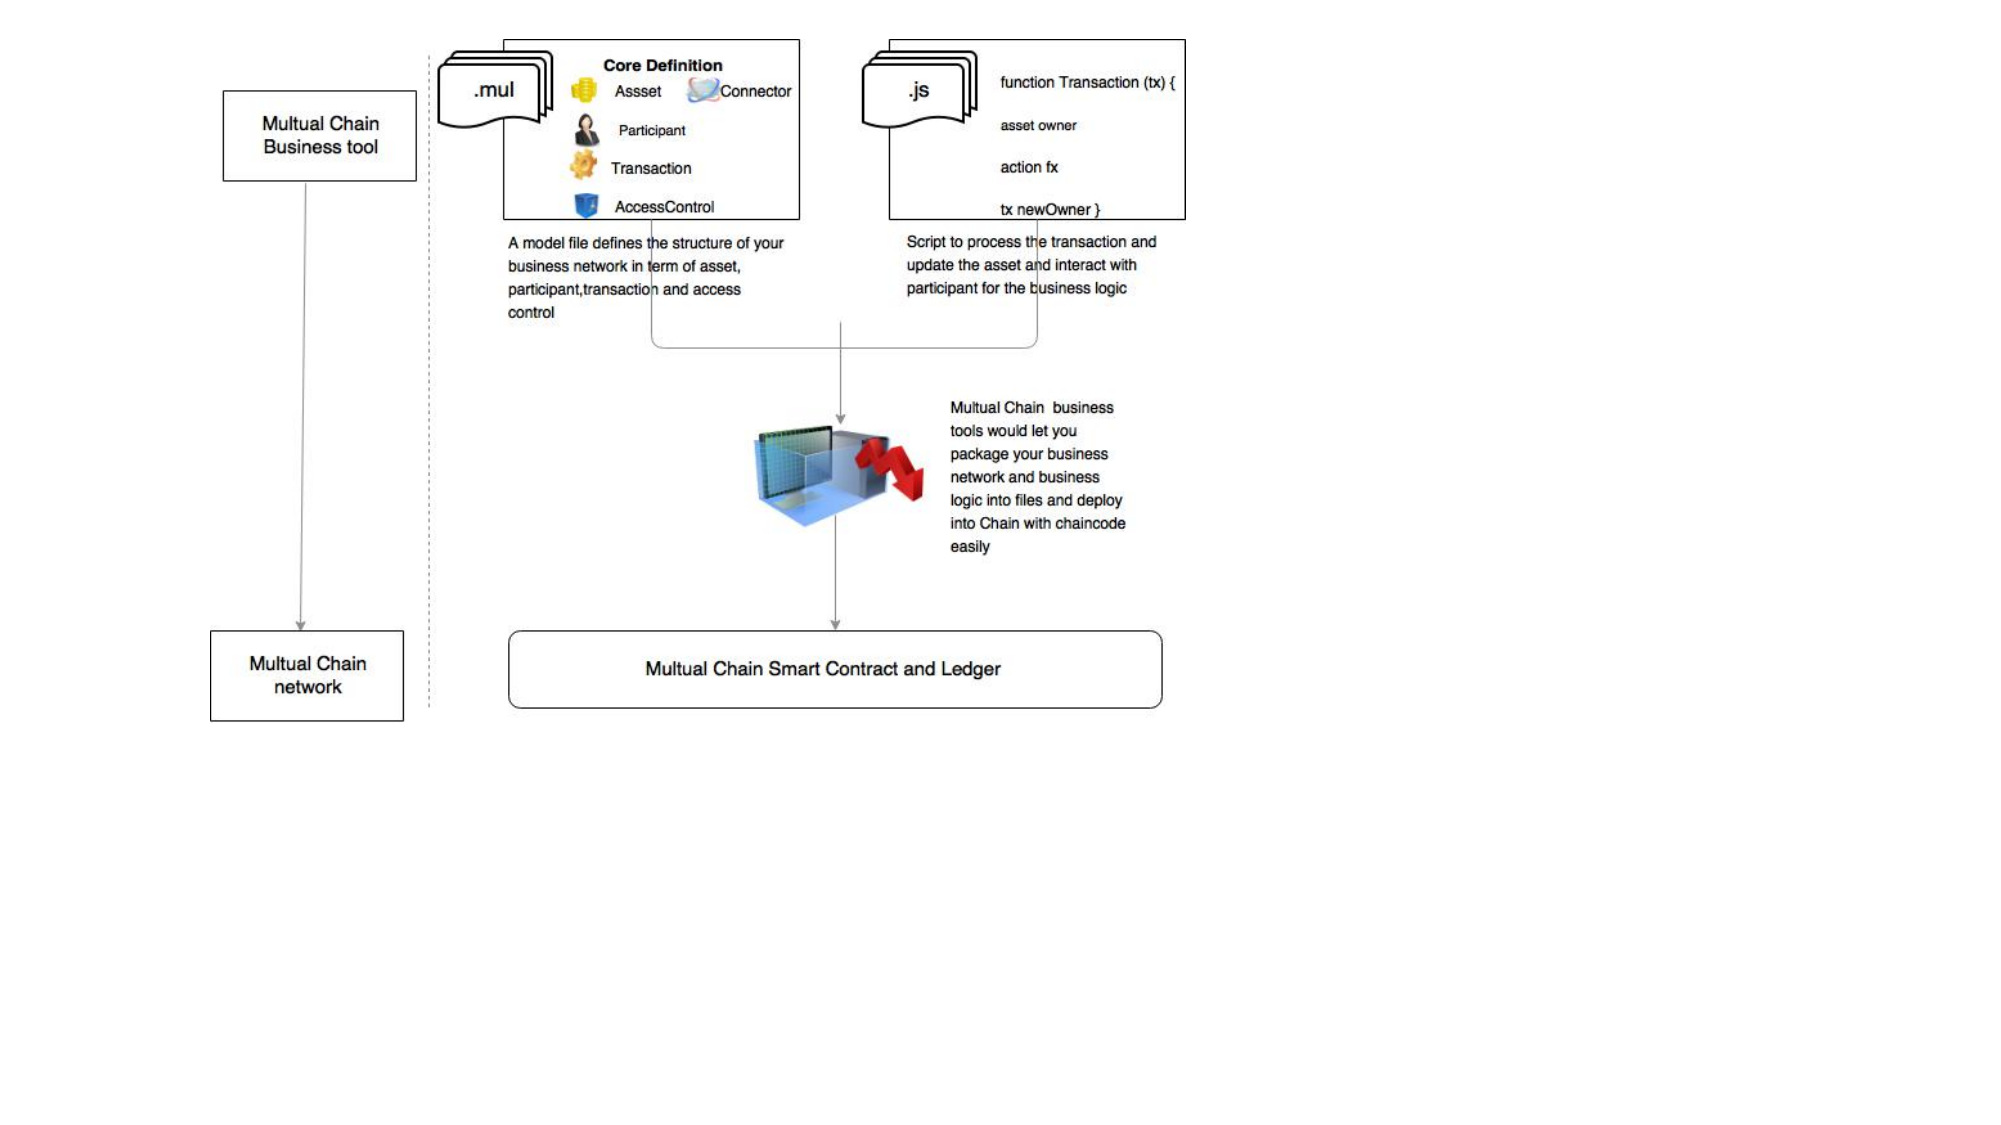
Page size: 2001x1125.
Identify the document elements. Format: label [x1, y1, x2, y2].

picture [209, 39, 1186, 723]
